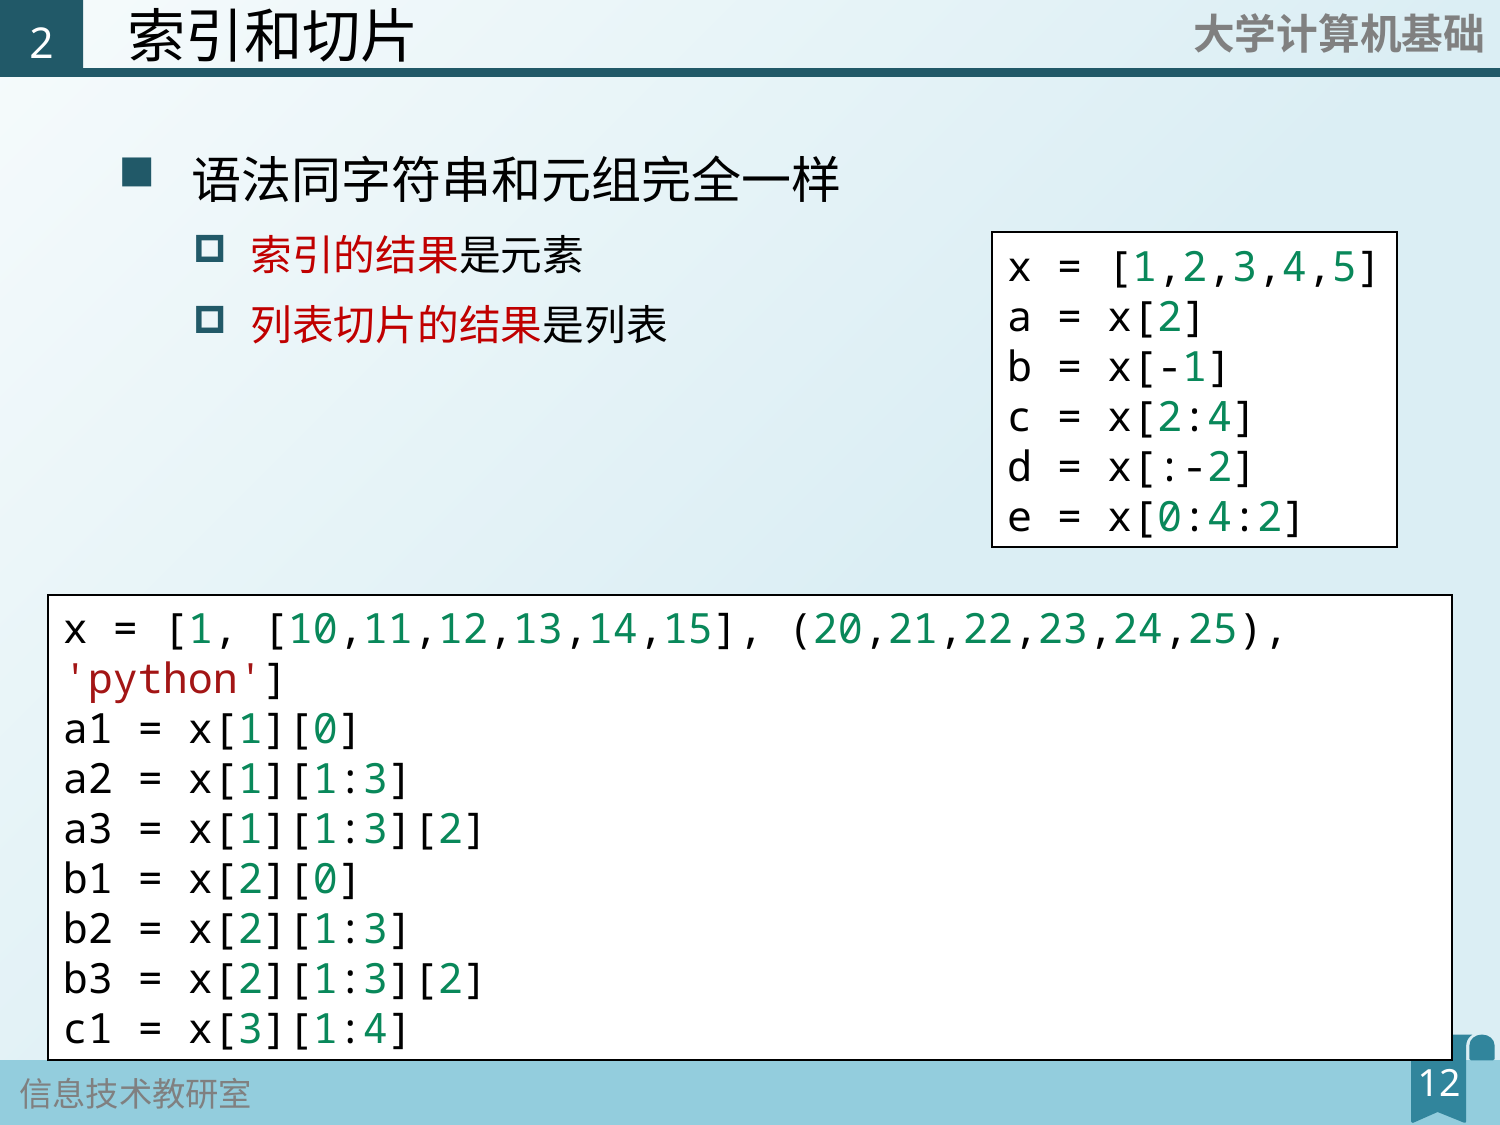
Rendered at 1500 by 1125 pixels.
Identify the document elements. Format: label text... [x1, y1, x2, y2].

list 语法同字符串和元组完全一样 索引的结果是元素 列表切片的结果是列表 [103, 128, 1397, 594]
title 索引和切片 [84, 1, 1052, 75]
text_box x = [1,2,3,4,5] a = x[2] b = x[-1] c = x[2:4] d = x[:-2] e = x[0:4:2] [991, 231, 1398, 548]
slide_number 12 [1386, 1051, 1493, 1112]
list 2 [0, 0, 84, 75]
text_box x = [1, [10,11,12,13,14,15], (20,21,22,23,24,25), 'python'] a1 = x[1][0] a2 = x[1][1:3] a3 = x[1][1:3][2] b1 = x[2][0] b2 = x[2][1:3] b3 = x[2][1:3][2] c1 = x[3][1:4] [47, 594, 1453, 1061]
